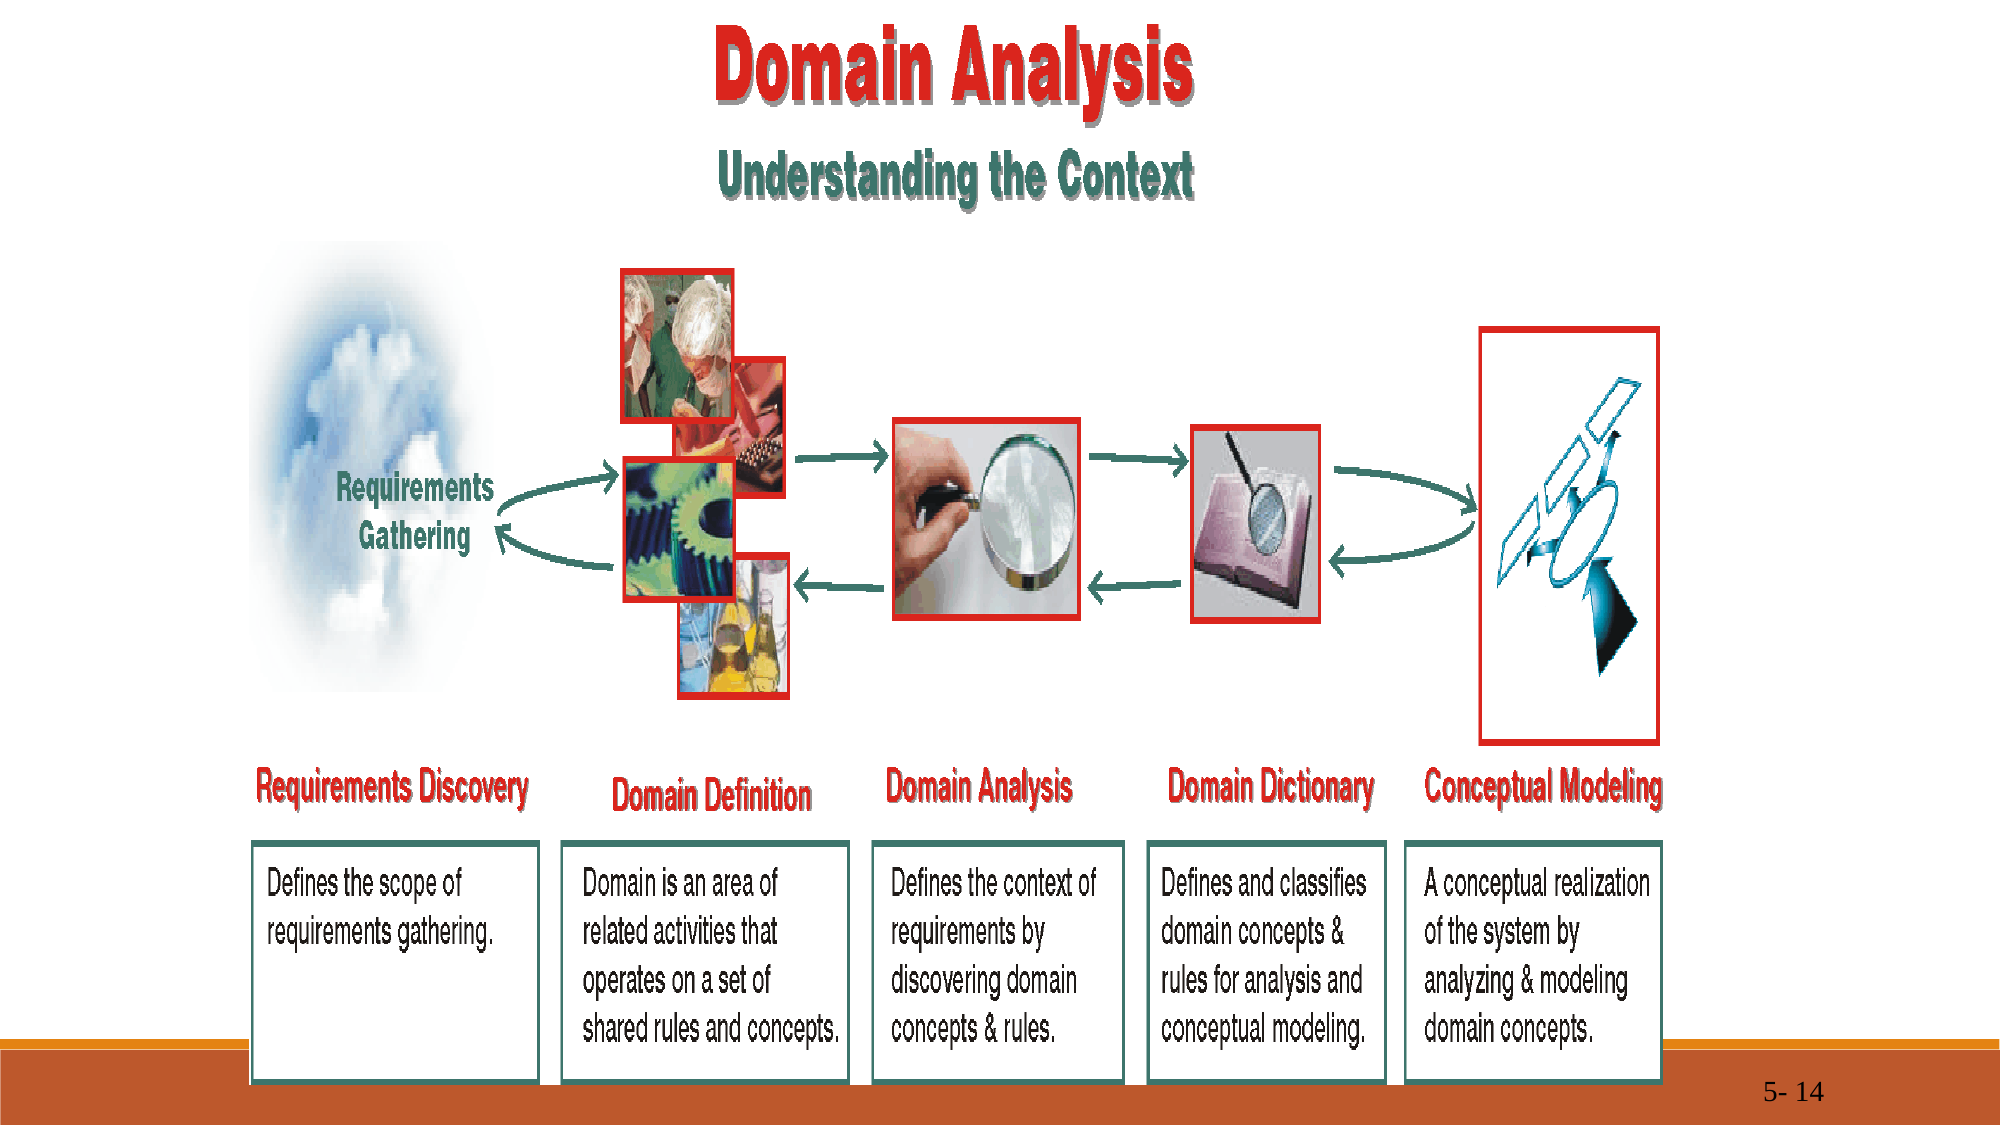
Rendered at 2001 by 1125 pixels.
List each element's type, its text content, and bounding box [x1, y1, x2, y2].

slide_number 5- 14 [1624, 1059, 1840, 1120]
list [249, 24, 1663, 1085]
